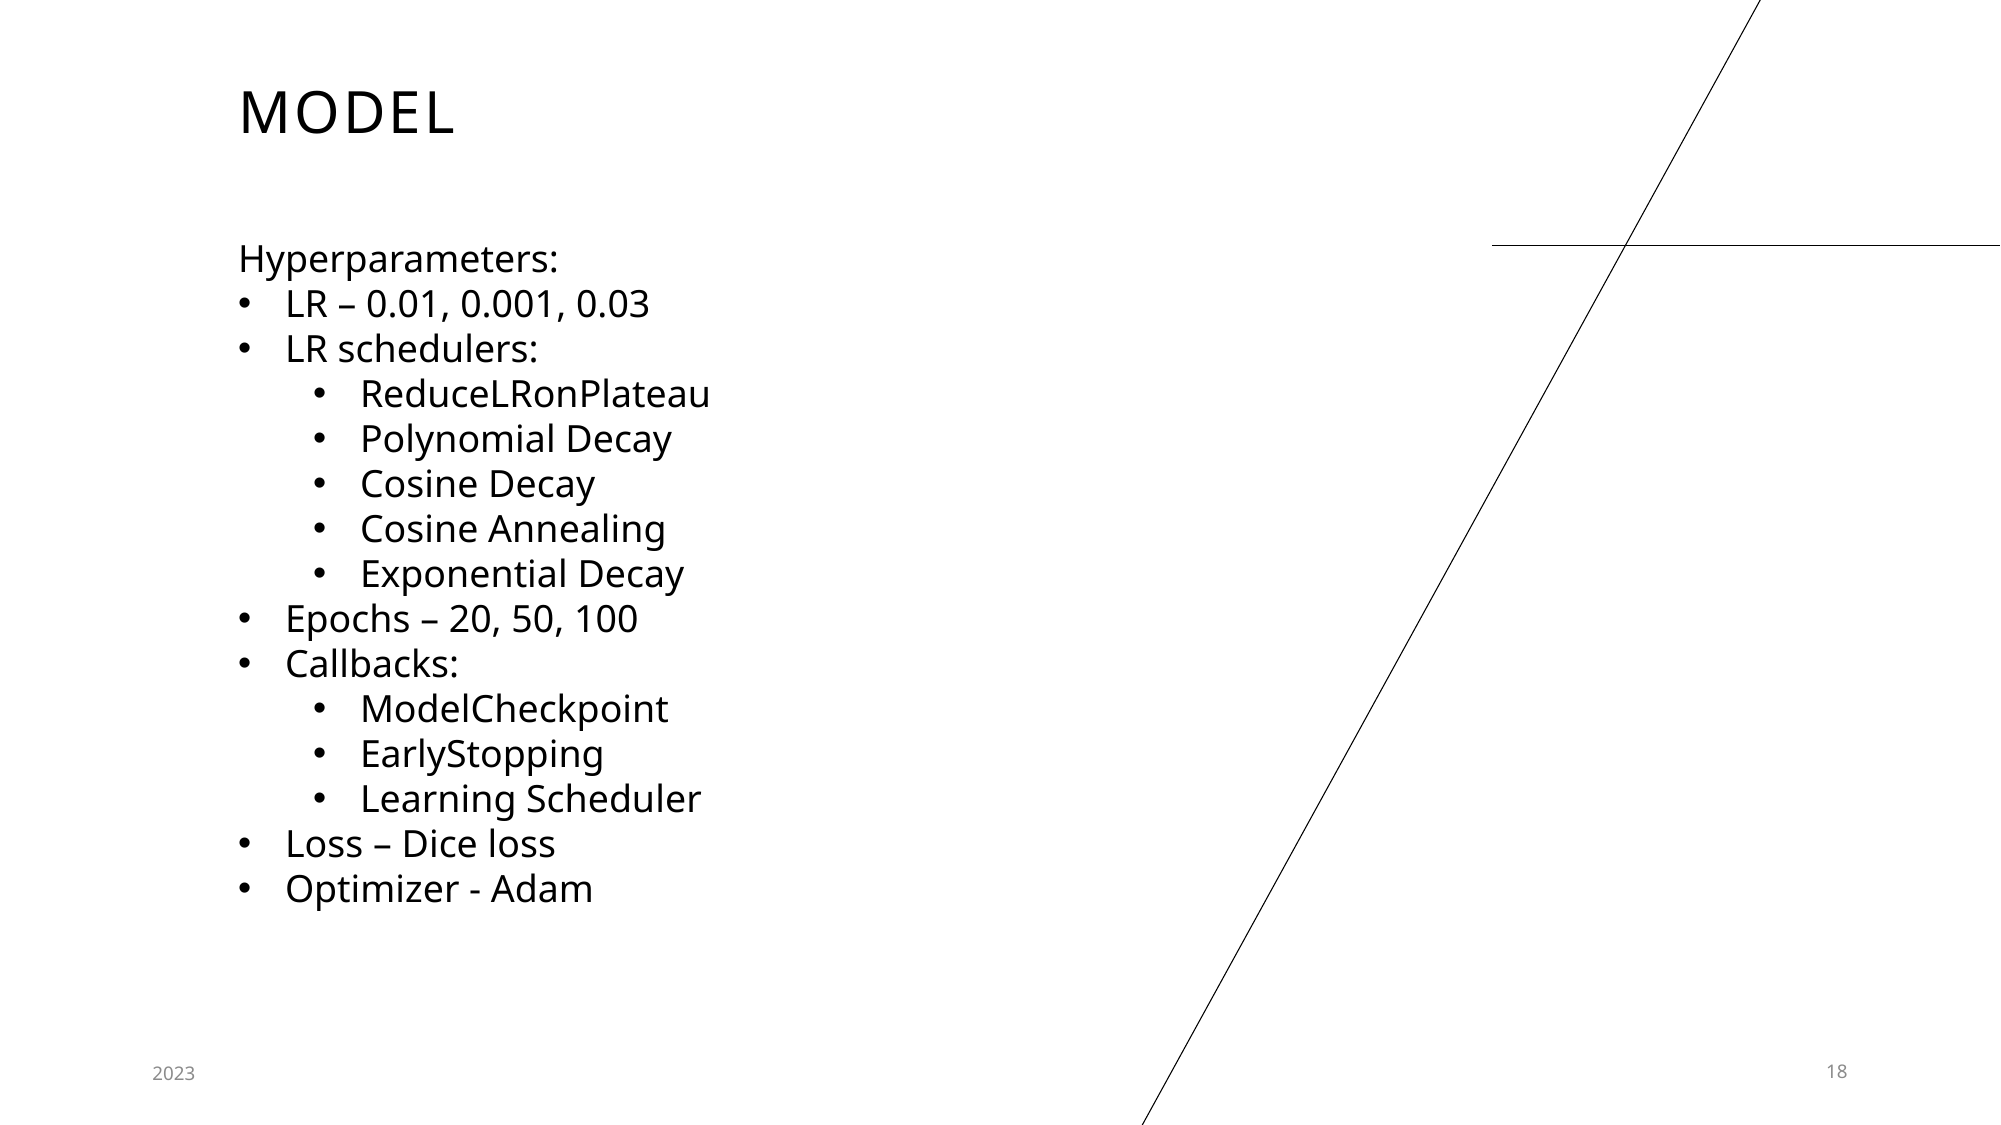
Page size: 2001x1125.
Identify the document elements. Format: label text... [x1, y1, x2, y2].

slide_number 18 [1412, 1042, 1863, 1103]
text_box Hyperparameters: LR – 0.01, 0.001, 0.03 LR schedulers: ReduceLRonPlateau Polynomial Decay Cosine Decay Cosine Annealing Exponential Decay Epochs – 20, 50, 100 Callbacks: ModelCheckpoint EarlyStopping Learning Scheduler Loss – Dice loss Optimizer - Adam [223, 227, 1292, 963]
title model [223, 58, 1062, 154]
slide_number 2023 [137, 1042, 338, 1103]
